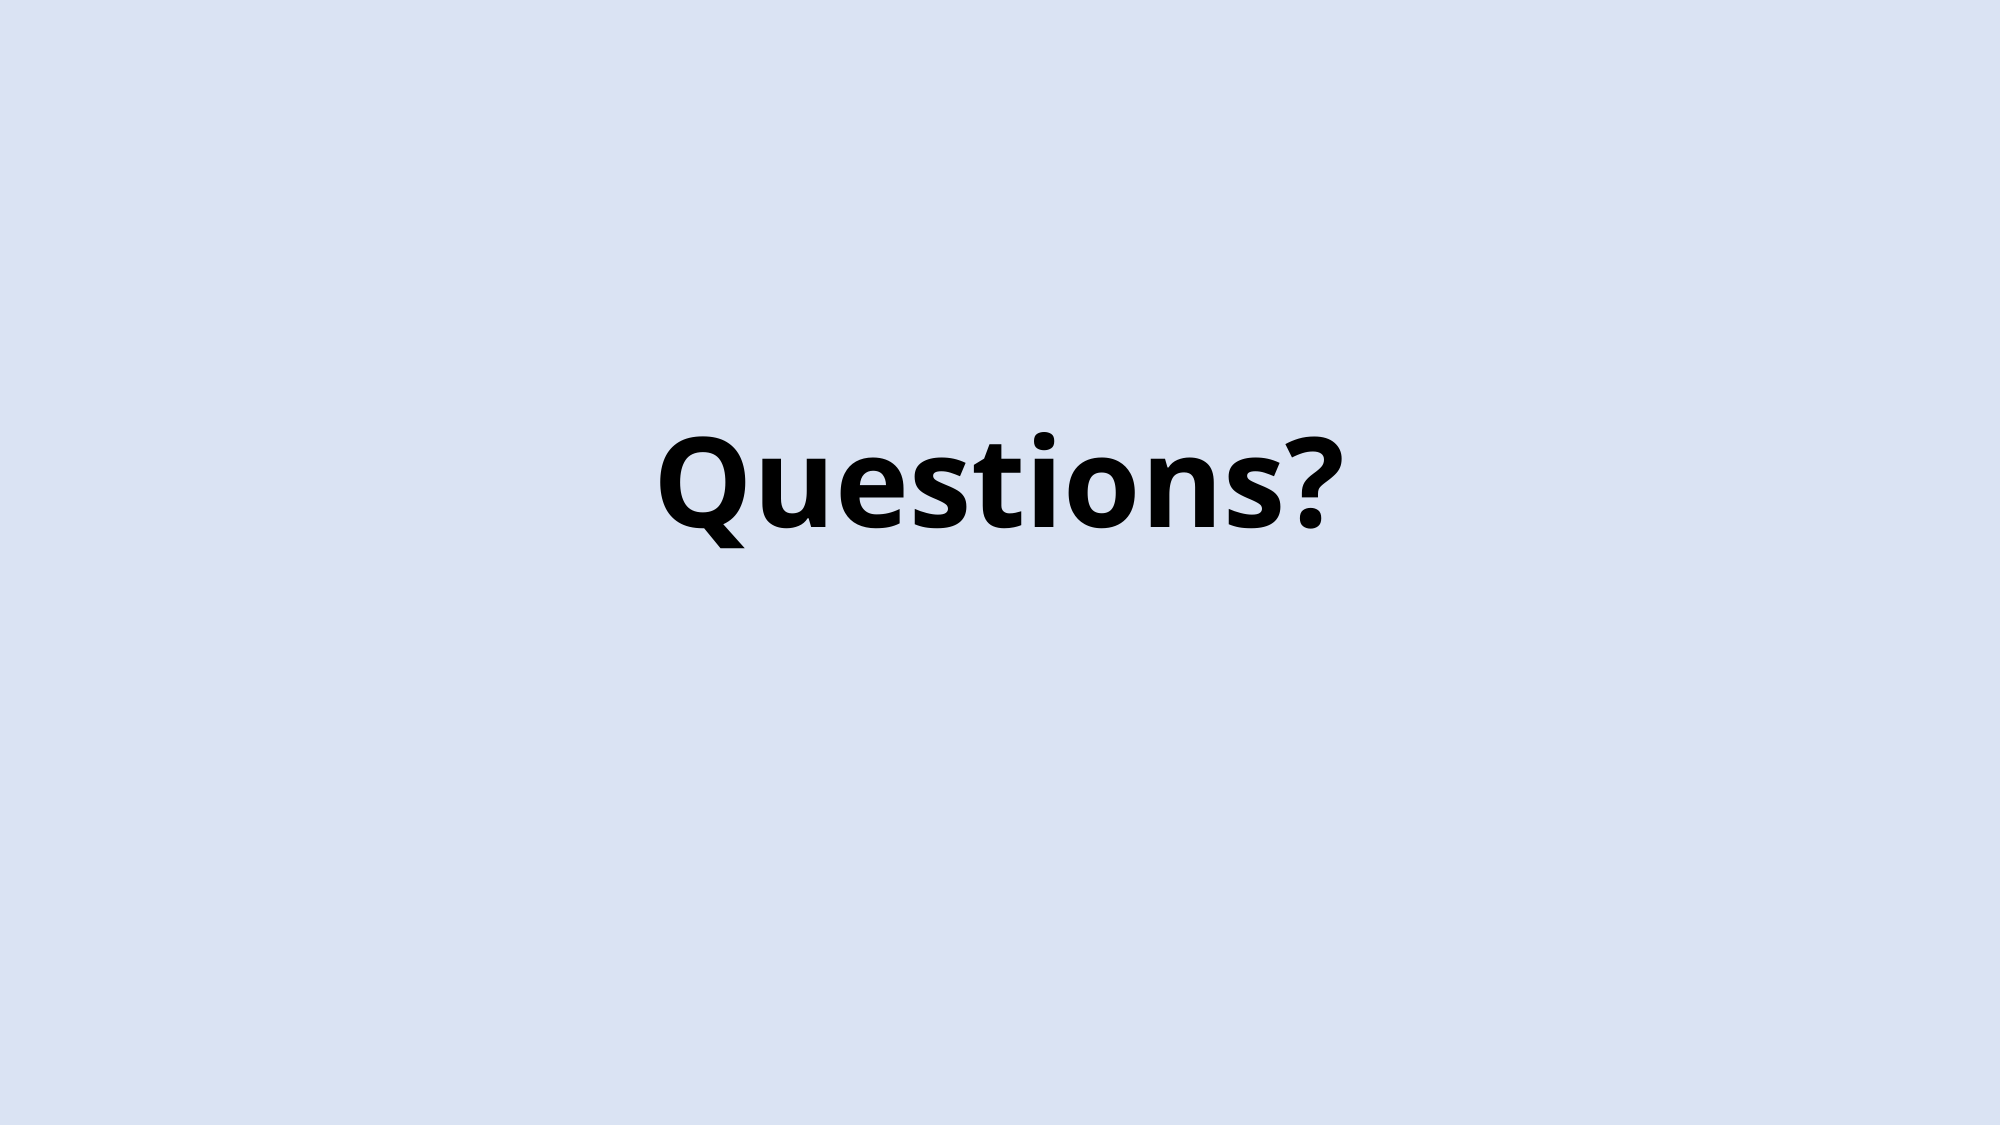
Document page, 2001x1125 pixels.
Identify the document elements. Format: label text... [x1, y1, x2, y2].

title Questions? [137, 343, 1863, 563]
